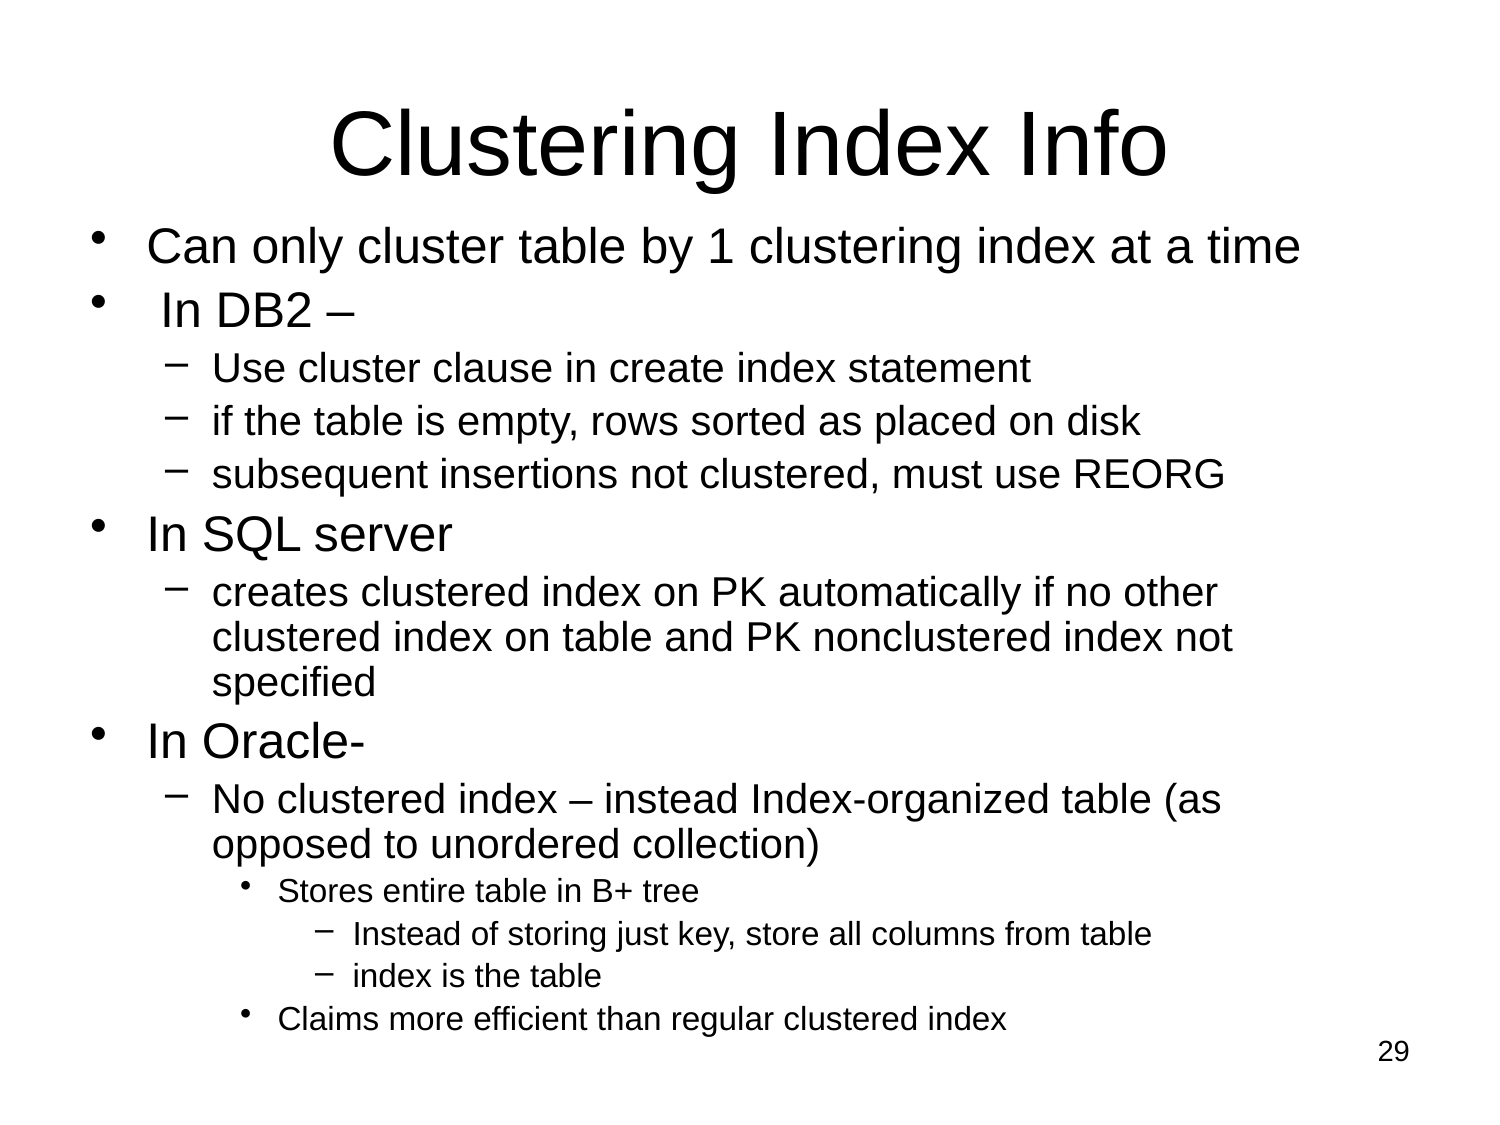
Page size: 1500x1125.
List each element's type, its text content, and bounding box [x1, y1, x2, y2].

slide_number 29 [1074, 1024, 1426, 1103]
title Clustering Index Info [75, 45, 1425, 233]
list Can only cluster table by 1 clustering index at a time In DB2 – Use cluster clause in create index statement if the table is empty, rows sorted as placed on disk subsequent insertions not clustered, must use REORG In SQL server creates clustered index on PK automatically if no other clustered index on table and PK nonclustered index not specified In Oracle- No clustered index – instead Index-organized table (as opposed to unordered collection) Stores entire table in B+ tree Instead of storing just key, store all columns from table index is the table Claims more efficient than regular clustered index [75, 212, 1388, 1075]
